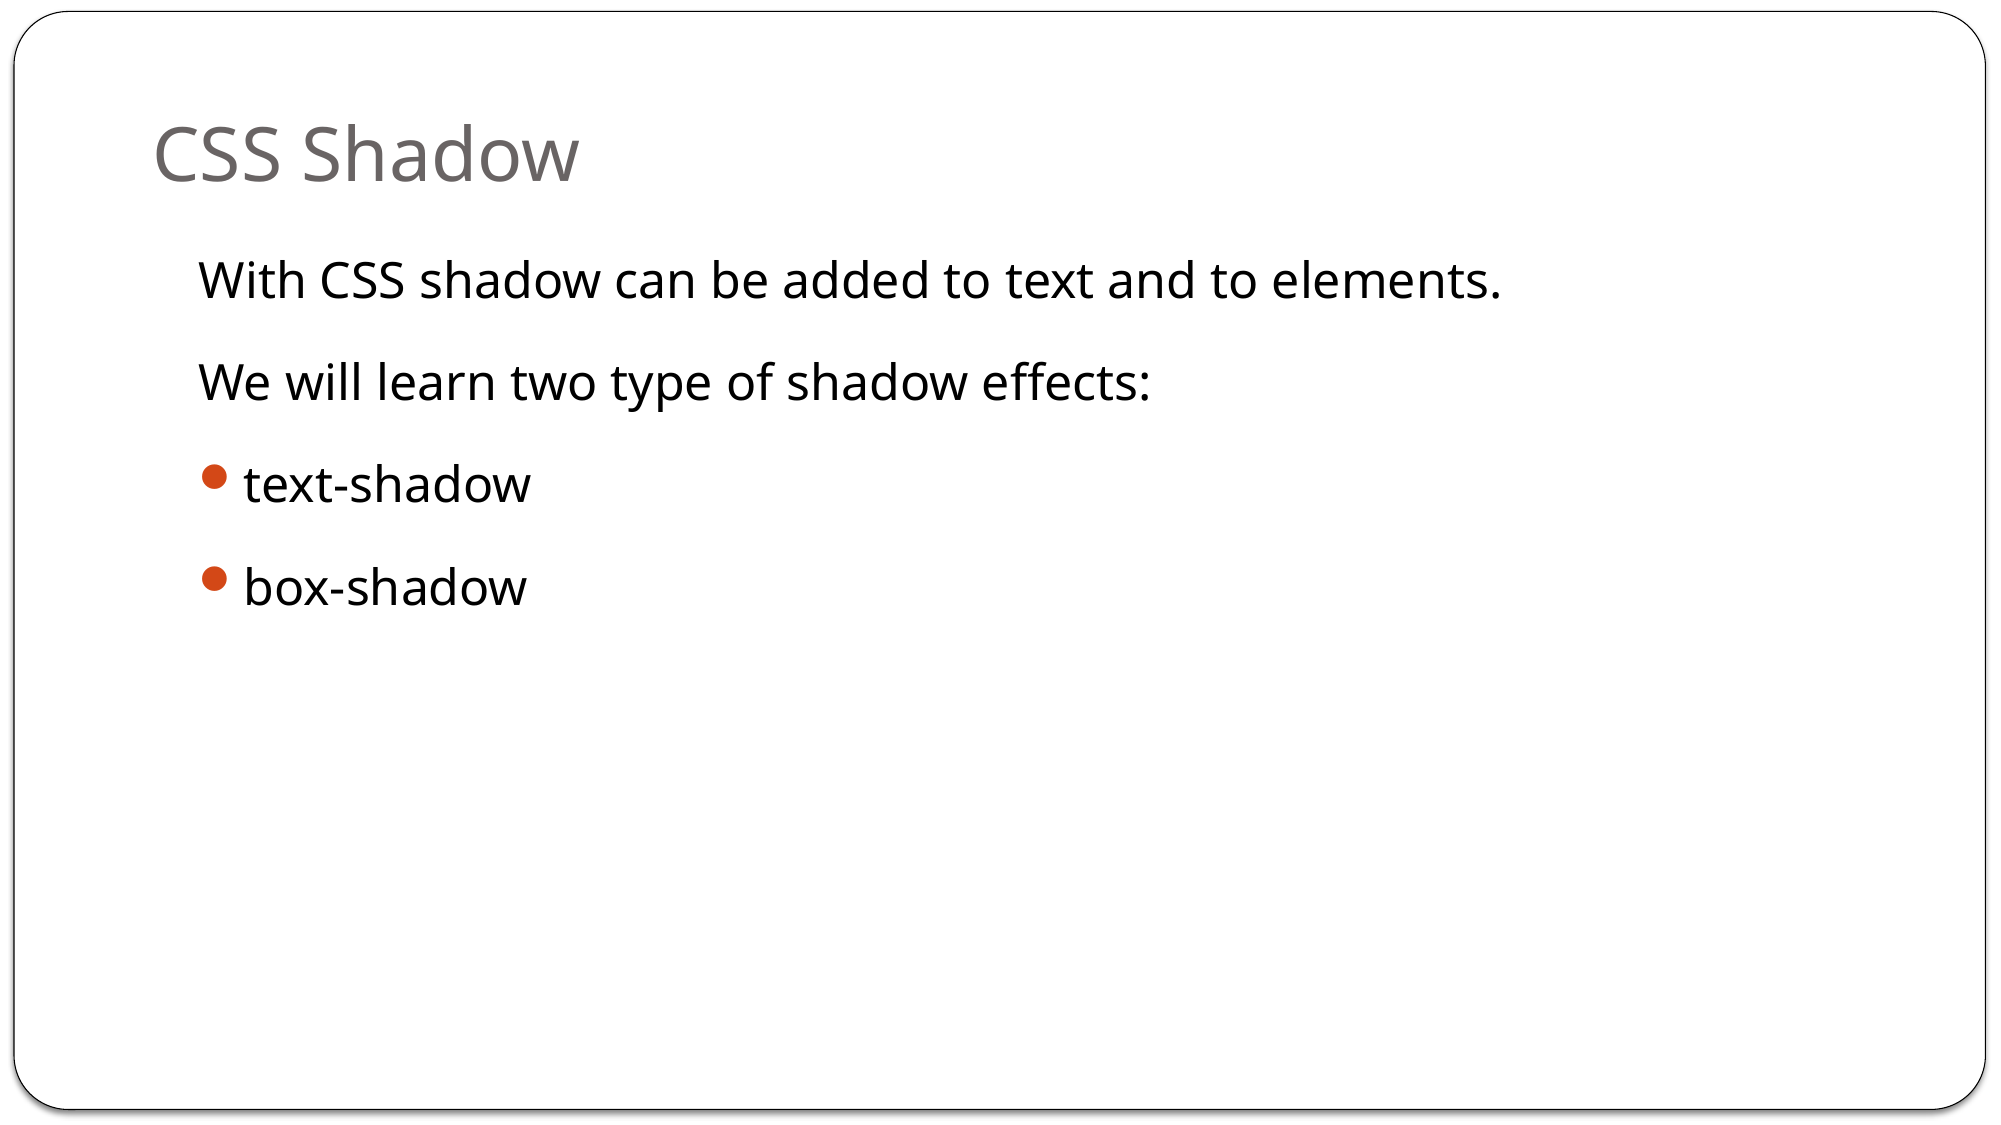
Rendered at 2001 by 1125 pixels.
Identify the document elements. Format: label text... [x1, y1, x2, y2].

list With CSS shadow can be added to text and to elements. We will learn two type of shadow effects: text-shadow box-shadow [183, 211, 1863, 1109]
title CSS Shadow [137, 59, 1863, 212]
